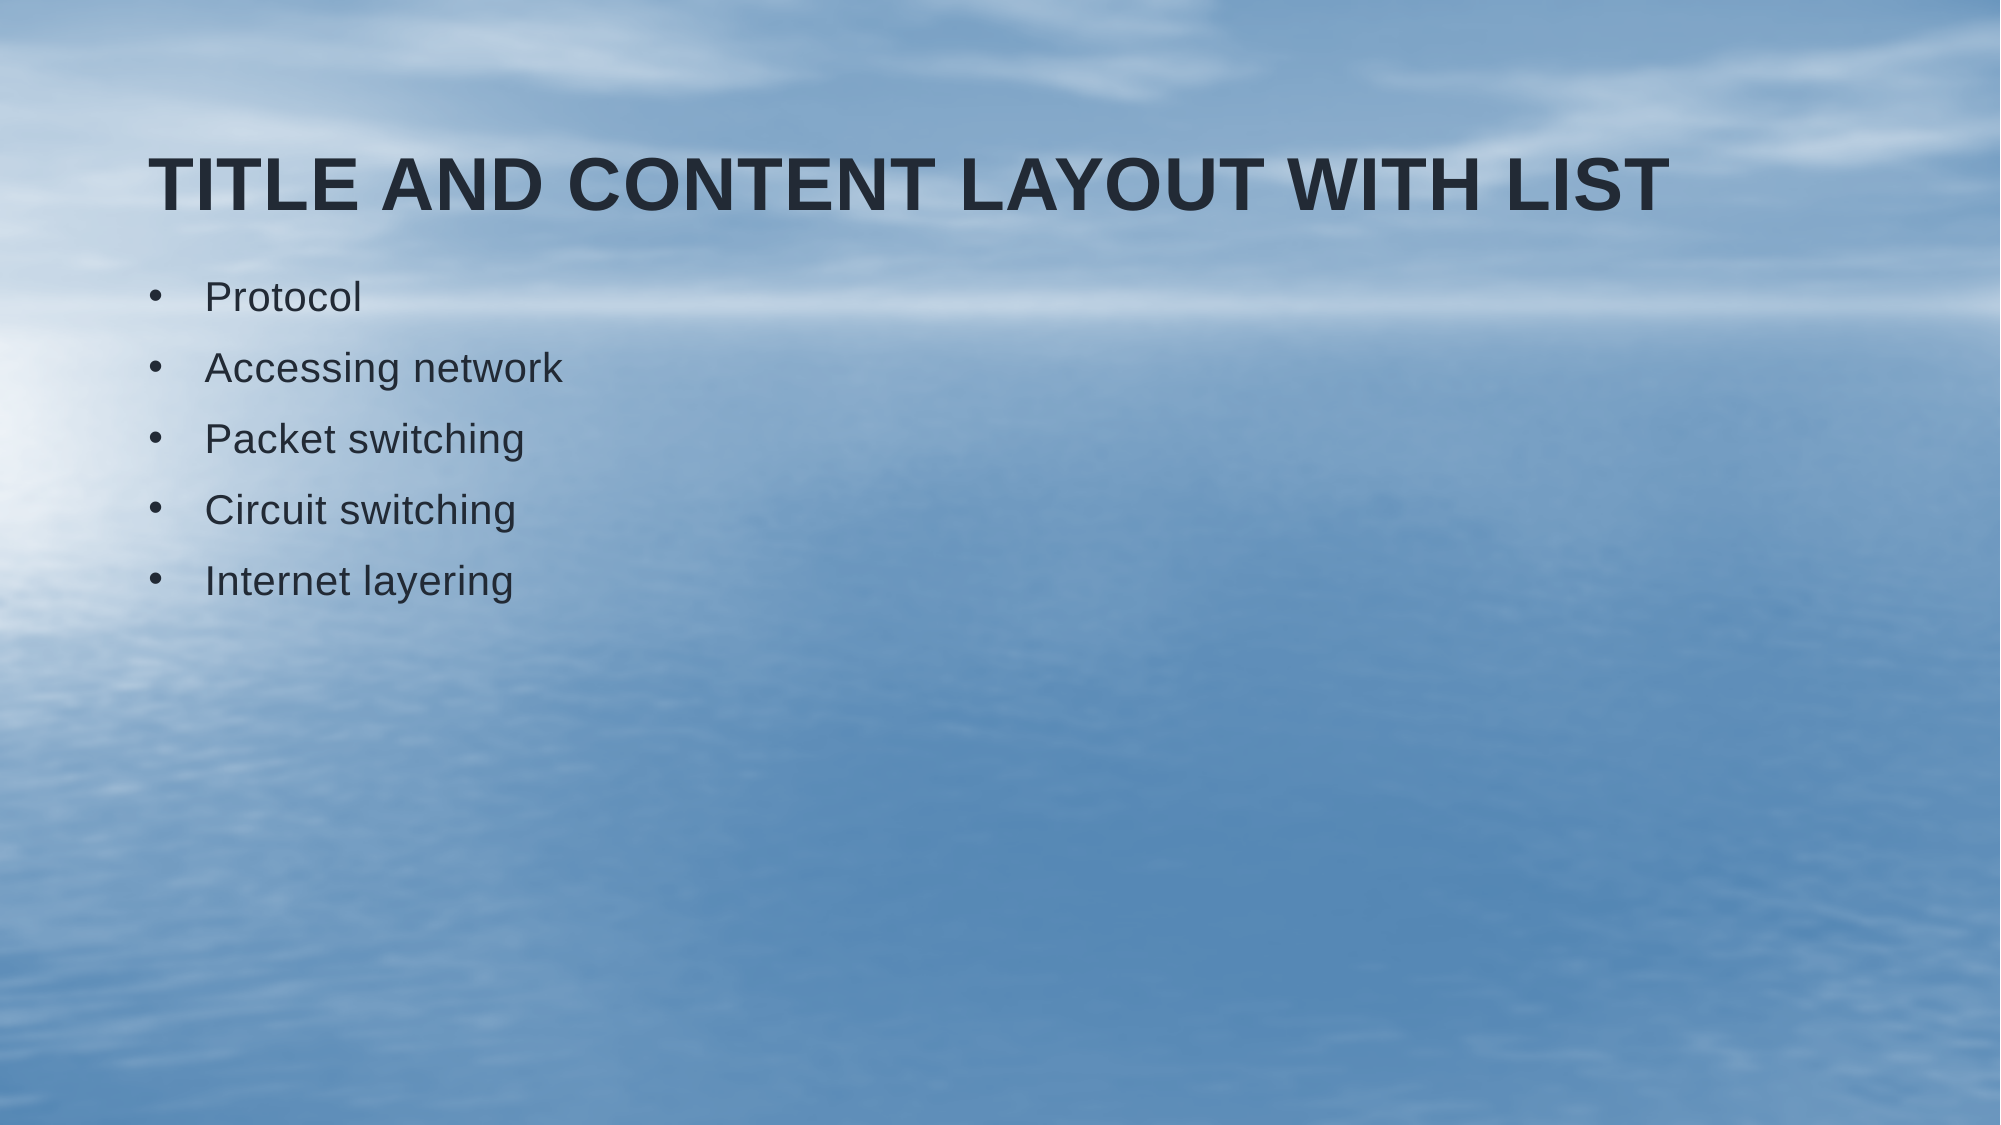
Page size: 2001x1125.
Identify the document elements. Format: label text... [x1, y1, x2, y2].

list Protocol Accessing network Packet switching Circuit switching Internet layering [133, 262, 1867, 938]
title Title and Content Layout with List [133, 45, 1867, 233]
